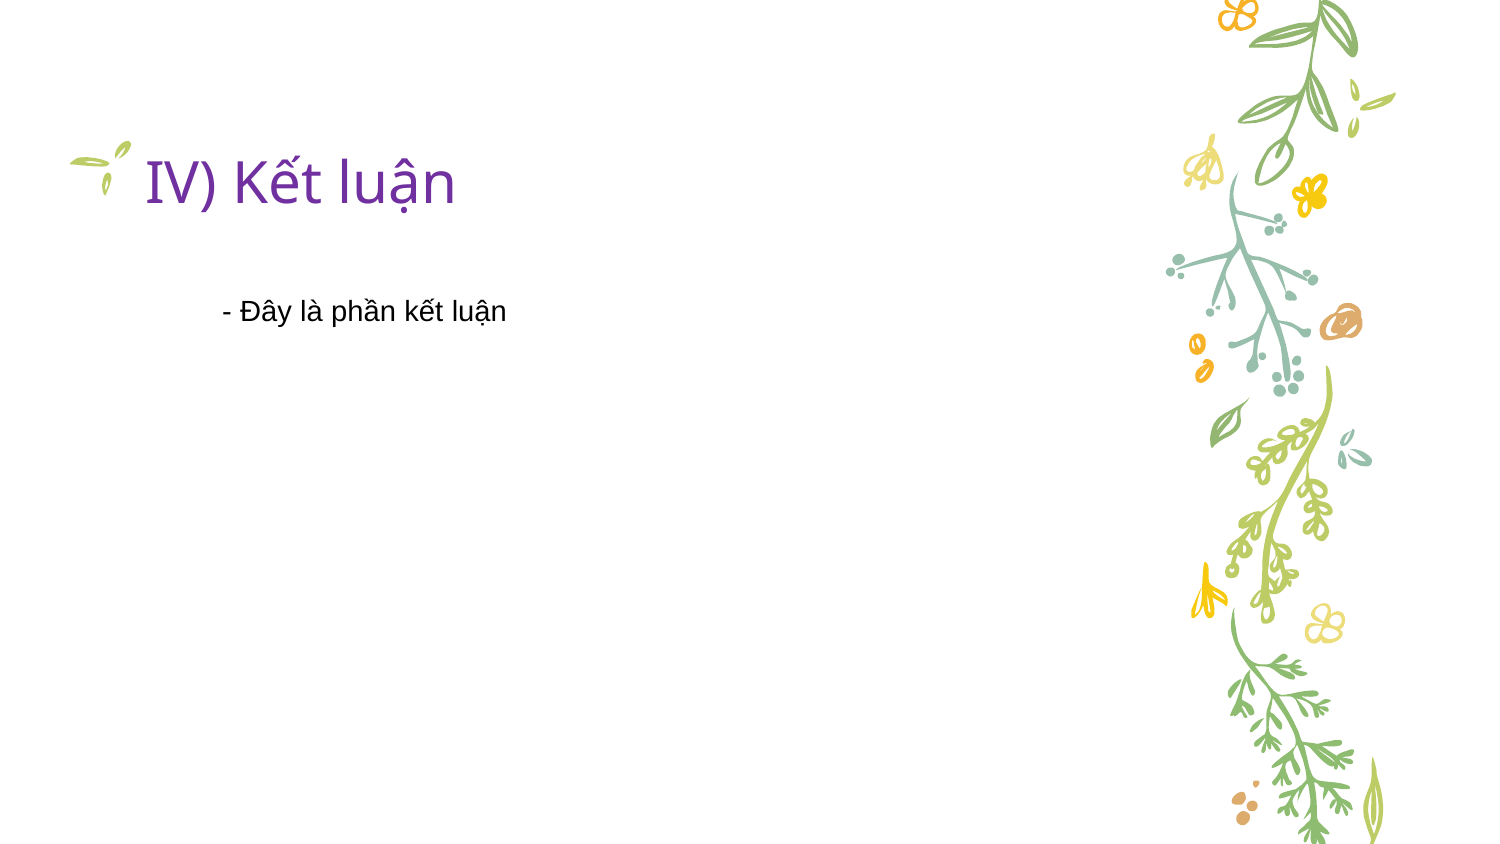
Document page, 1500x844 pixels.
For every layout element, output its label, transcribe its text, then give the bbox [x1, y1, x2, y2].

title IV) Kết luận [130, 89, 1116, 231]
text_box - Đây là phần kết luận [207, 285, 523, 335]
